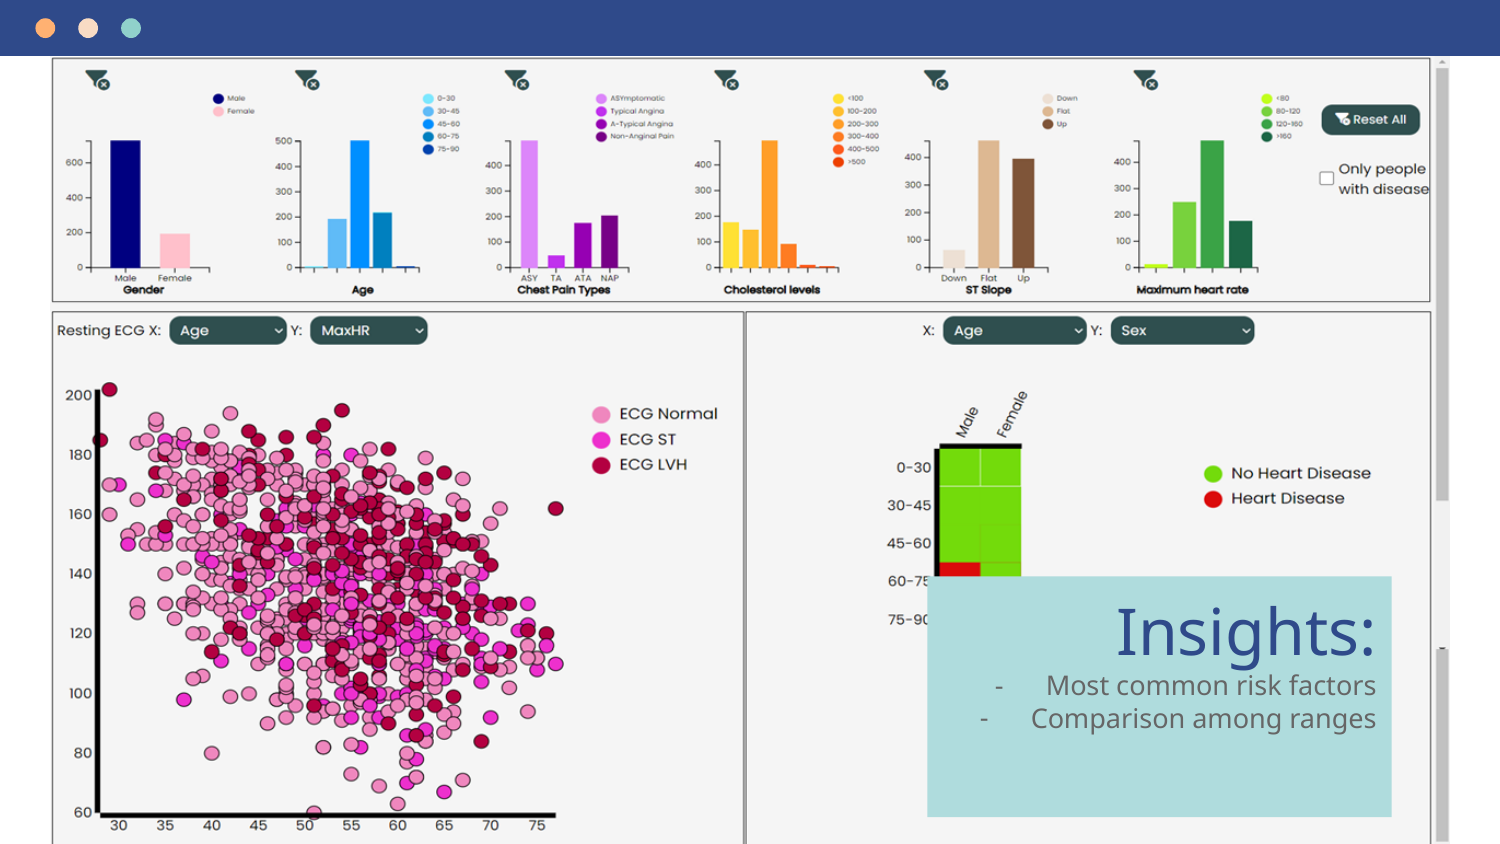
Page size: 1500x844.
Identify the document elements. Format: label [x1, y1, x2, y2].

picture [49, 56, 1451, 844]
text_box [0, 0, 1500, 57]
